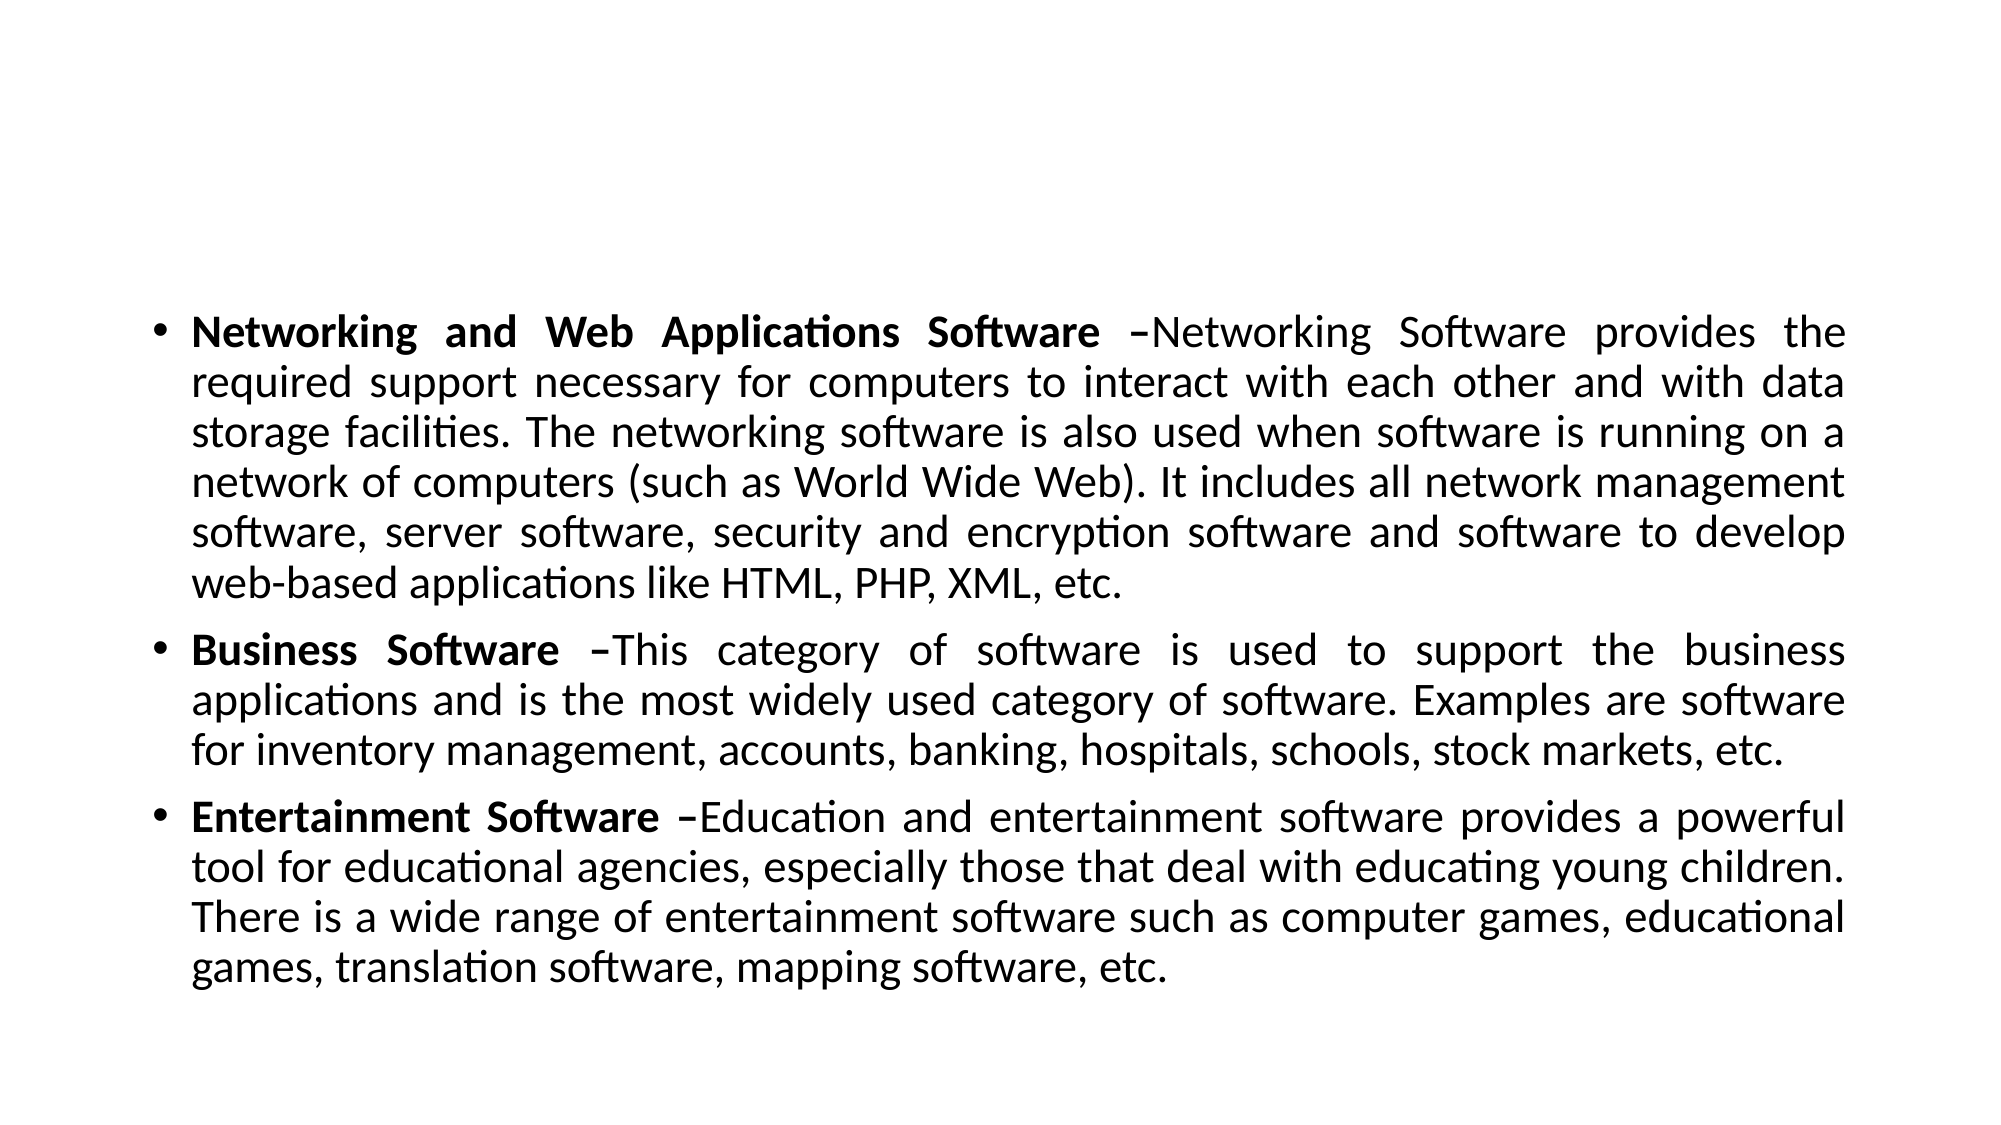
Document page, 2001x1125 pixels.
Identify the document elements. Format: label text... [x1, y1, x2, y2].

list Networking and Web Applications Software –Networking Software provides the required support necessary for computers to interact with each other and with data storage facilities. The networking software is also used when software is running on a network of computers (such as World Wide Web). It includes all network management software, server software, security and encryption software and software to develop web-based applications like HTML, PHP, XML, etc. Business Software –This category of software is used to support the business applications and is the most widely used category of software. Examples are software for inventory management, accounts, banking, hospitals, schools, stock markets, etc. Entertainment Software –Education and entertainment software provides a powerful tool for educational agencies, especially those that deal with educating young children. There is a wide range of entertainment software such as computer games, educational games, translation software, mapping software, etc. [137, 299, 1863, 1014]
